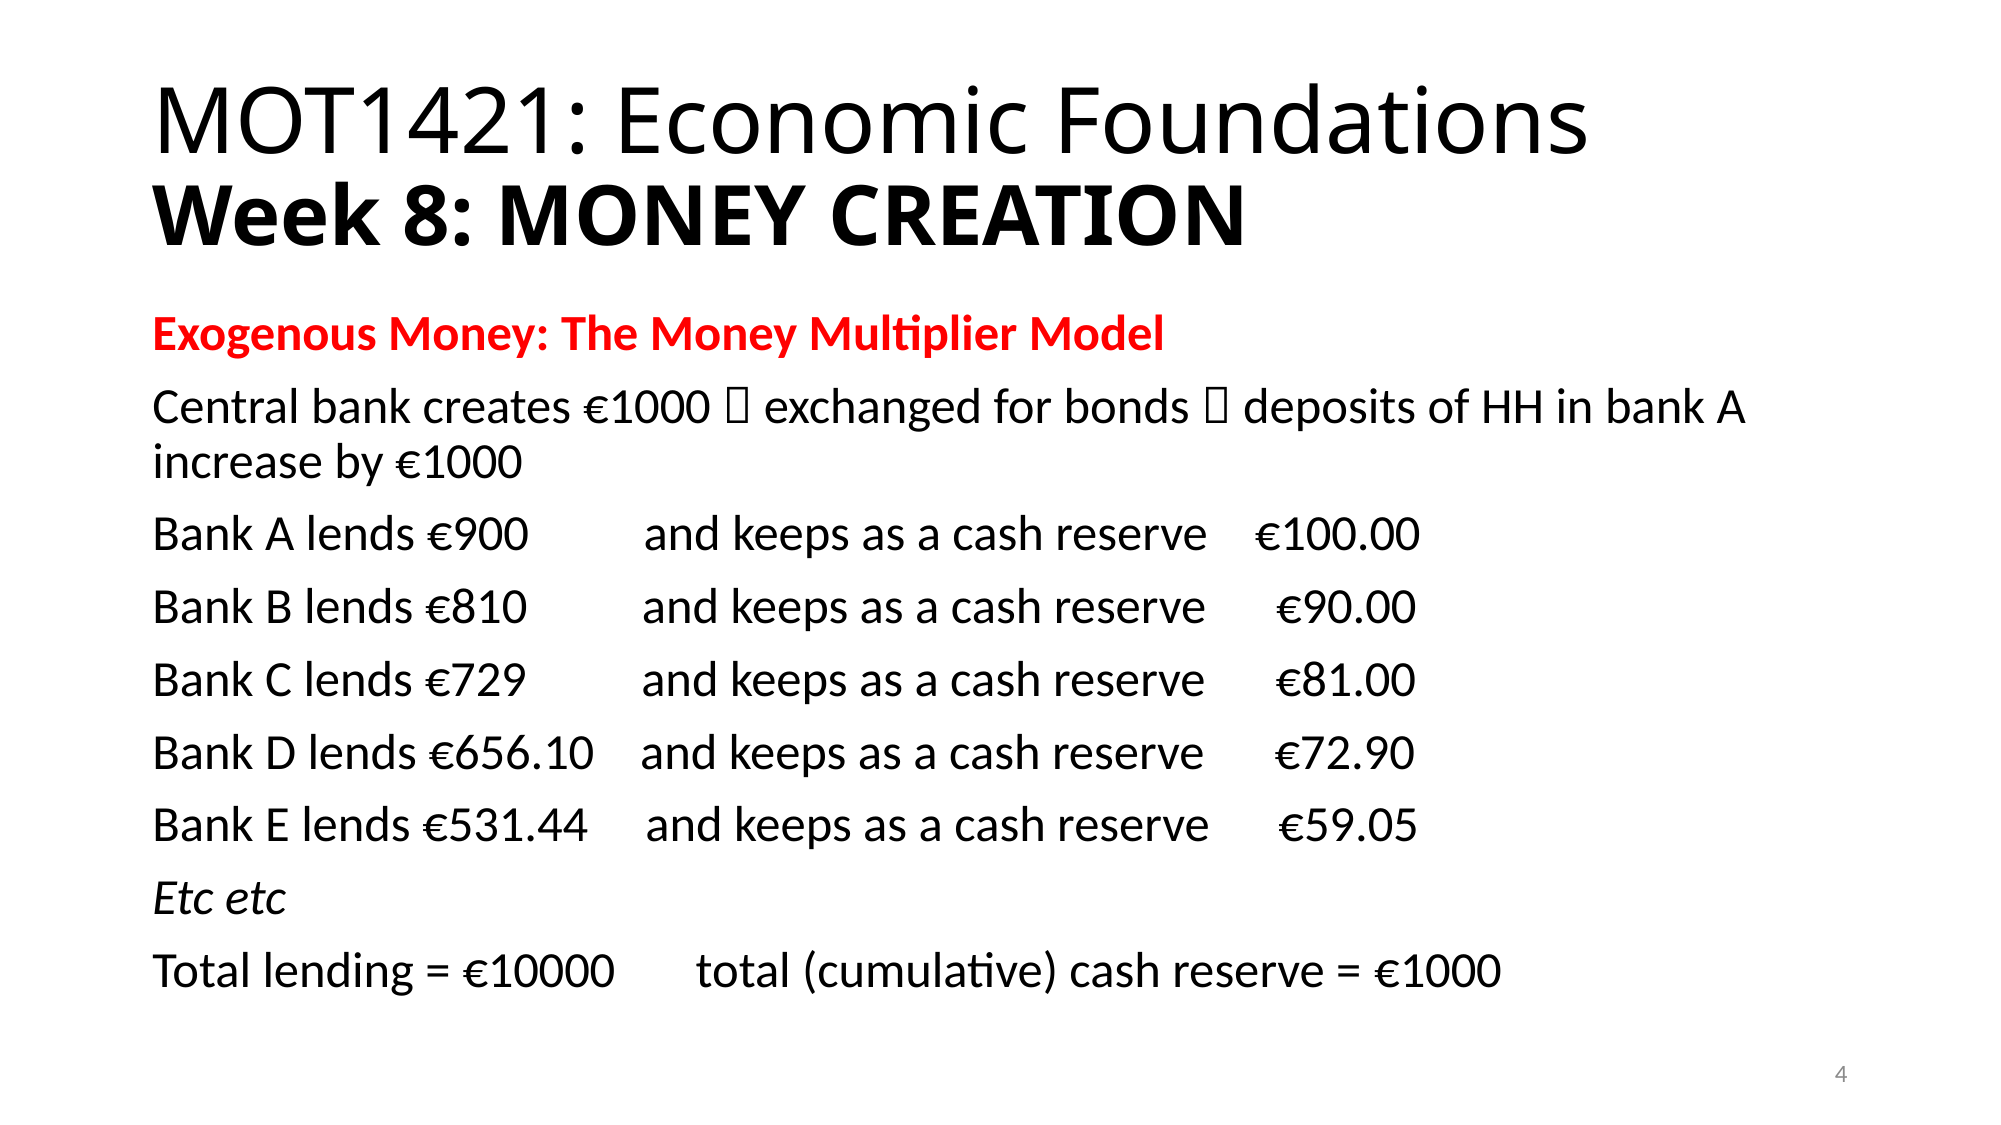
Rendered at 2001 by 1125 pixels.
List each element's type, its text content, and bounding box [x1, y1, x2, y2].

title MOT1421: Economic Foundations Week 8: MONEY CREATION [137, 59, 1863, 278]
slide_number 4 [1412, 1042, 1863, 1103]
list Exogenous Money: The Money Multiplier Model Central bank creates €1000  exchanged for bonds  deposits of HH in bank A increase by €1000 Bank A lends €900 and keeps as a cash reserve €100.00 Bank B lends €810 and keeps as a cash reserve €90.00 Bank C lends €729 and keeps as a cash reserve €81.00 Bank D lends €656.10 and keeps as a cash reserve €72.90 Bank E lends €531.44 and keeps as a cash reserve €59.05 Etc etc Total lending = €10000 total (cumulative) cash reserve = €1000 [137, 299, 1863, 1014]
